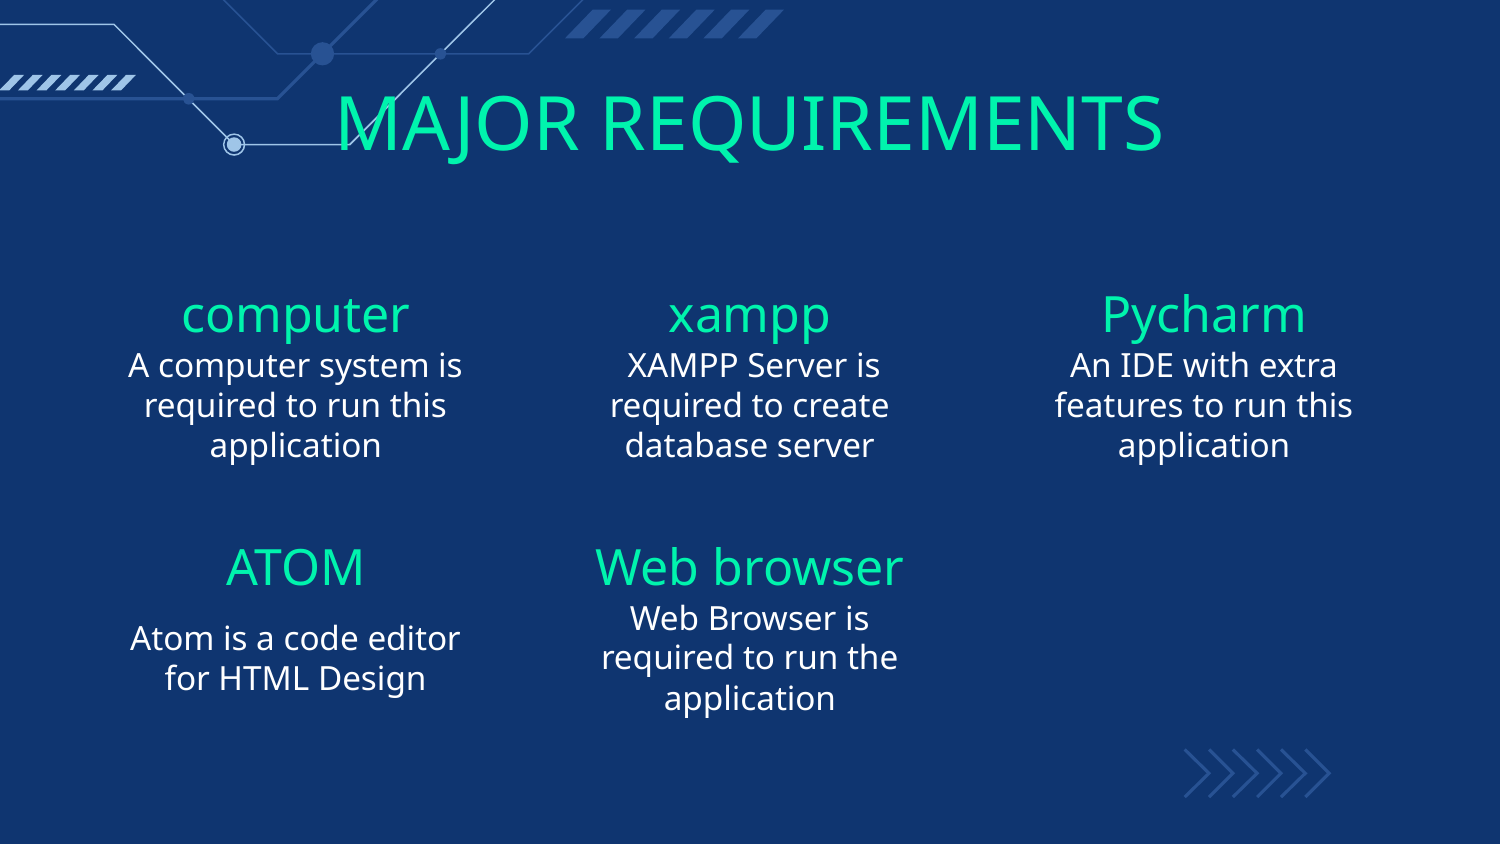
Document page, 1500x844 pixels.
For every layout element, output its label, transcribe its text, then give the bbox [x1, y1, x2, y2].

subtitle An IDE with extra features to run this application [1026, 351, 1382, 458]
subtitle A computer system is required to run this application [118, 351, 474, 458]
title Web browser [572, 539, 928, 591]
title ATOM [118, 539, 474, 591]
title MAJOR REQUIREMENTS [118, 75, 1382, 156]
title computer [118, 286, 474, 339]
title xampp [572, 286, 928, 339]
subtitle XAMPP Server is required to create database server [572, 351, 928, 458]
title Pycharm [1026, 286, 1382, 339]
subtitle Web Browser is required to run the application [572, 603, 928, 710]
subtitle Atom is a code editor for HTML Design [118, 603, 474, 710]
